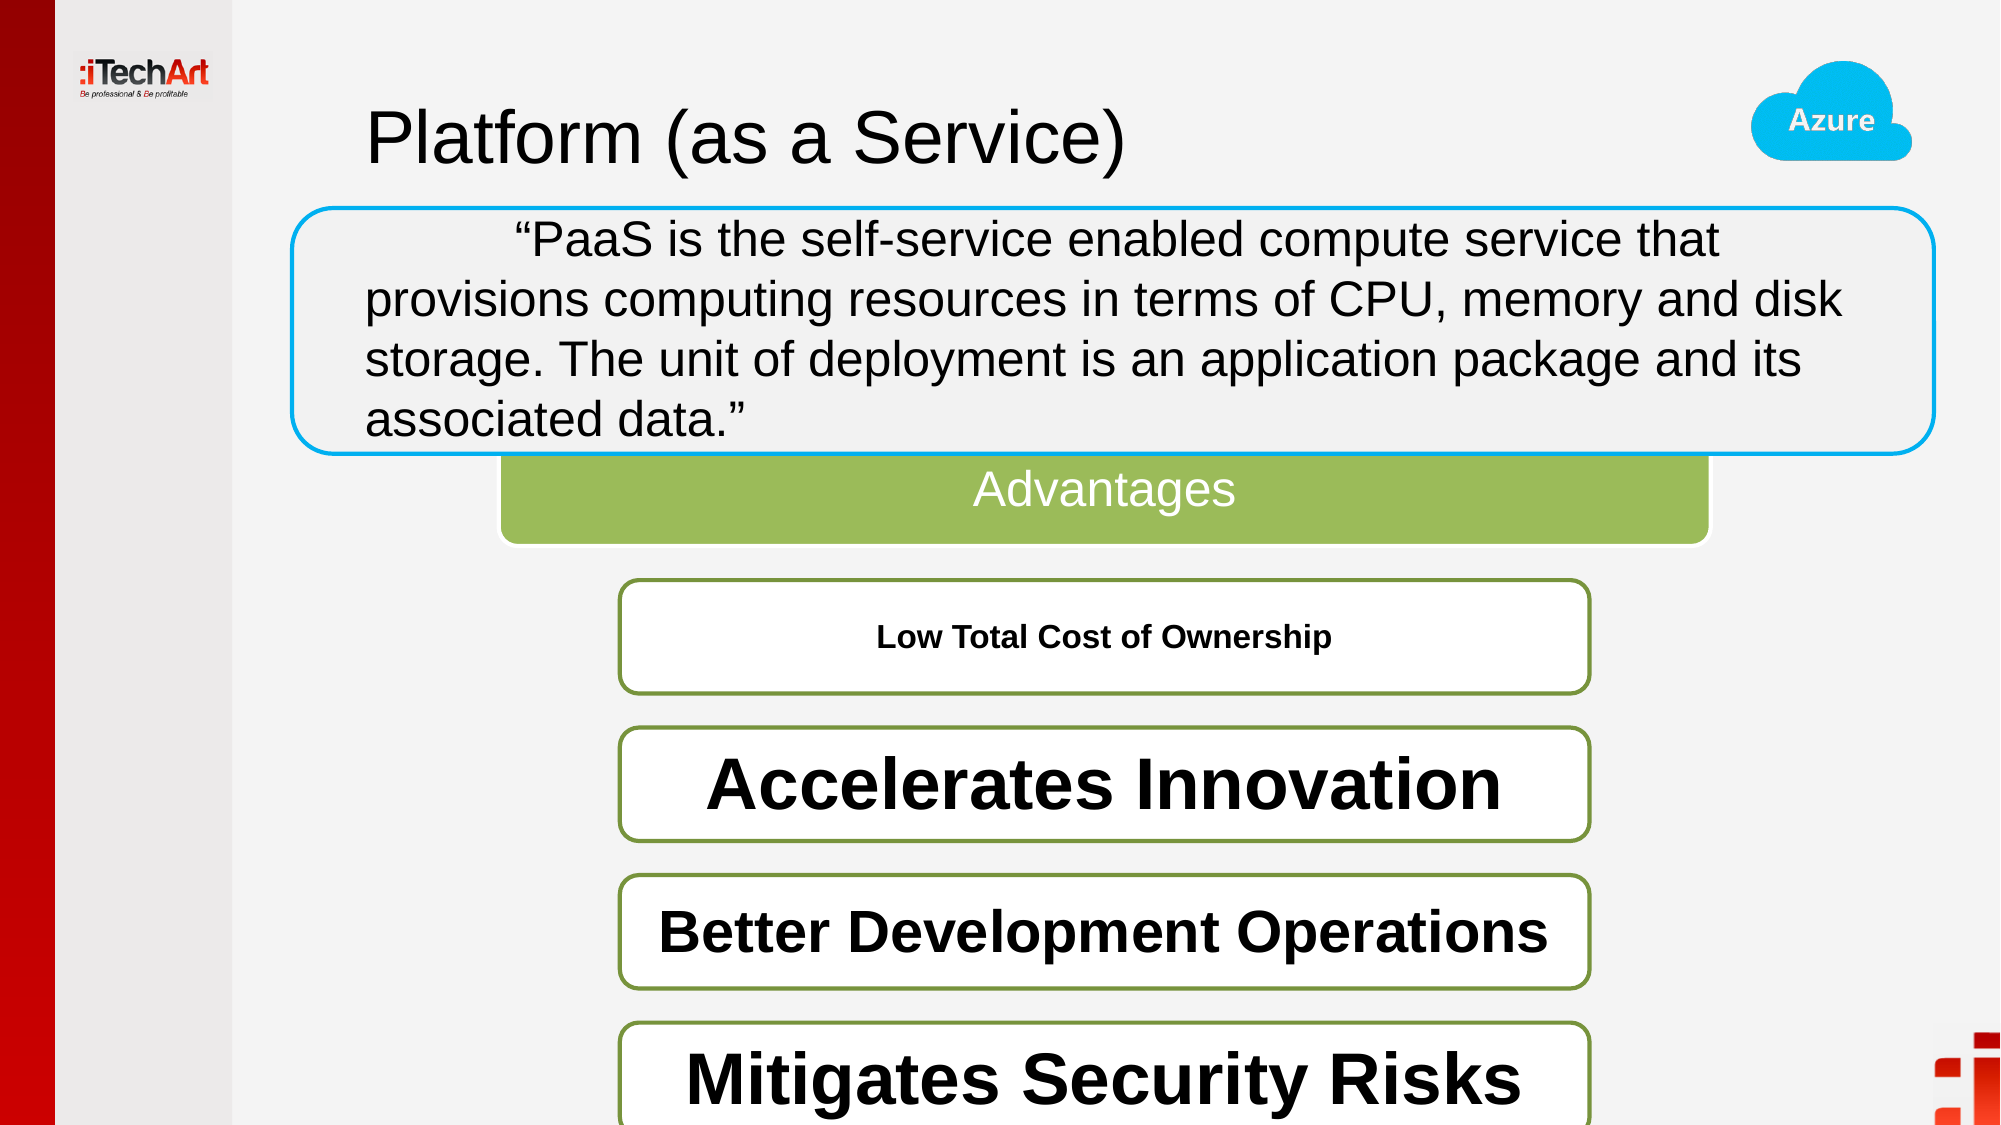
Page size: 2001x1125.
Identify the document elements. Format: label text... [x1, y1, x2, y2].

picture [1812, 115, 1825, 130]
picture [1751, 30, 1912, 135]
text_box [346, 468, 1863, 1125]
picture [1933, 1023, 2001, 1125]
picture [1829, 115, 1843, 130]
picture [73, 51, 213, 102]
title Platform (as a Service) [350, 45, 1745, 196]
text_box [291, 198, 1947, 457]
picture [1860, 115, 1874, 130]
picture [1751, 134, 1912, 191]
picture [1790, 109, 1809, 130]
picture [1848, 115, 1857, 130]
